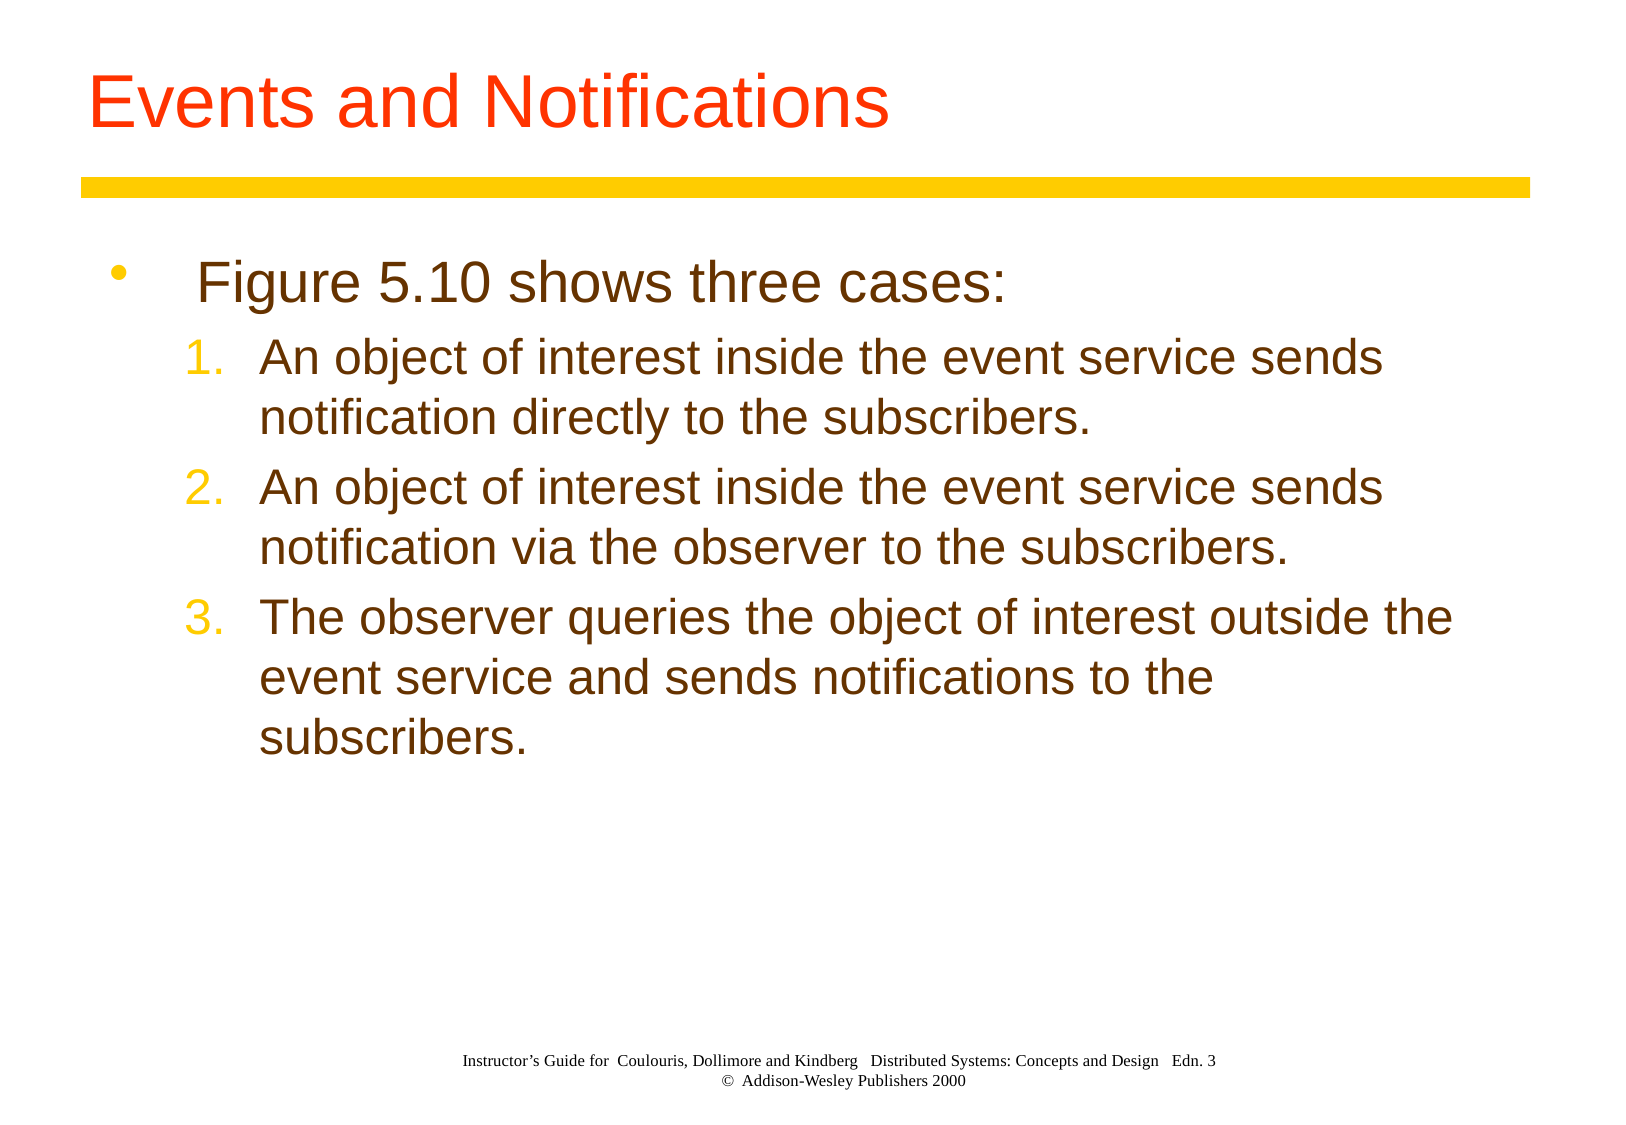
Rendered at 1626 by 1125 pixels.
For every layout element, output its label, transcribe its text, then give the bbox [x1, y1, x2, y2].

list Figure 5.10 shows three cases: An object of interest inside the event service sends notification directly to the subscribers. An object of interest inside the event service sends notification via the observer to the subscribers. The observer queries the object of interest outside the event service and sends notifications to the subscribers. [93, 236, 1476, 1020]
title Events and Notifications [71, 37, 1531, 151]
footer Instructor’s Guide for Coulouris, Dollimore and Kindberg Distributed Systems: Concepts and Design Edn. 3 © Addison-Wesley Publishers 2000 [351, 1049, 1341, 1098]
